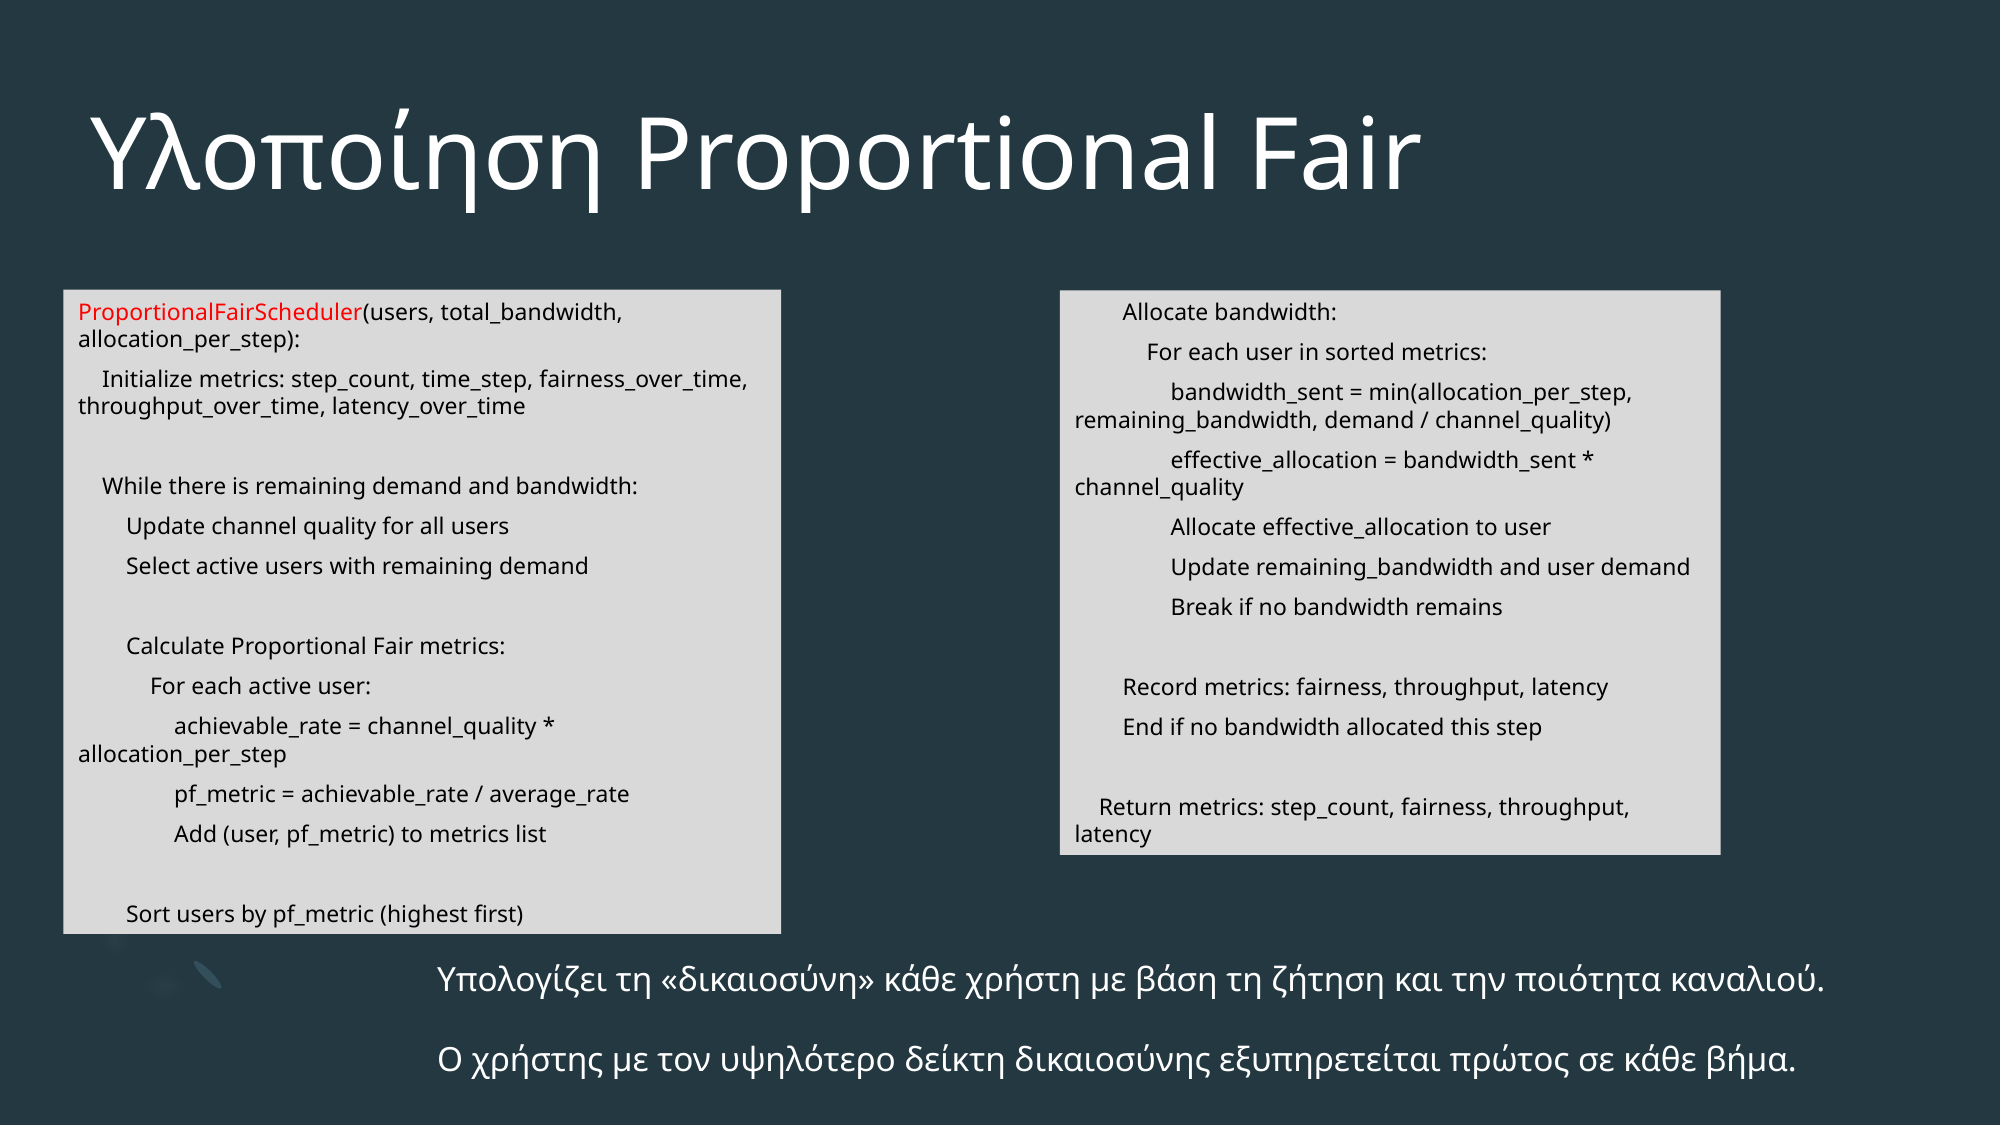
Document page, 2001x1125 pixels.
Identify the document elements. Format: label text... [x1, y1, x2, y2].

text_box Allocate bandwidth: For each user in sorted metrics: bandwidth_sent = min(allocation_per_step, remaining_bandwidth, demand / channel_quality) effective_allocation = bandwidth_sent * channel_quality Allocate effective_allocation to user Update remaining_bandwidth and user demand Break if no bandwidth remains Record metrics: fairness, throughput, latency End if no bandwidth allocated this step Return metrics: step_count, fairness, throughput, latency [1059, 290, 1721, 855]
text_box ProportionalFairScheduler(users, total_bandwidth, allocation_per_step): Initialize metrics: step_count, time_step, fairness_over_time, throughput_over_time, latency_over_time While there is remaining demand and bandwidth: Update channel quality for all users Select active users with remaining demand Calculate Proportional Fair metrics: For each active user: achievable_rate = channel_quality * allocation_per_step pf_metric = achievable_rate / average_rate Add (user, pf_metric) to metrics list Sort users by pf_metric (highest first) [63, 289, 782, 934]
title Υλοποίηση Proportional Fair [90, 90, 1910, 309]
text_box Υπολογίζει τη «δικαιοσύνη» κάθε χρήστη με βάση τη ζήτηση και την ποιότητα καναλιού. Ο χρήστης με τον υψηλότερο δείκτη δικαιοσύνης εξυπηρετείται πρώτος σε κάθε βήμα. [422, 950, 1928, 1086]
